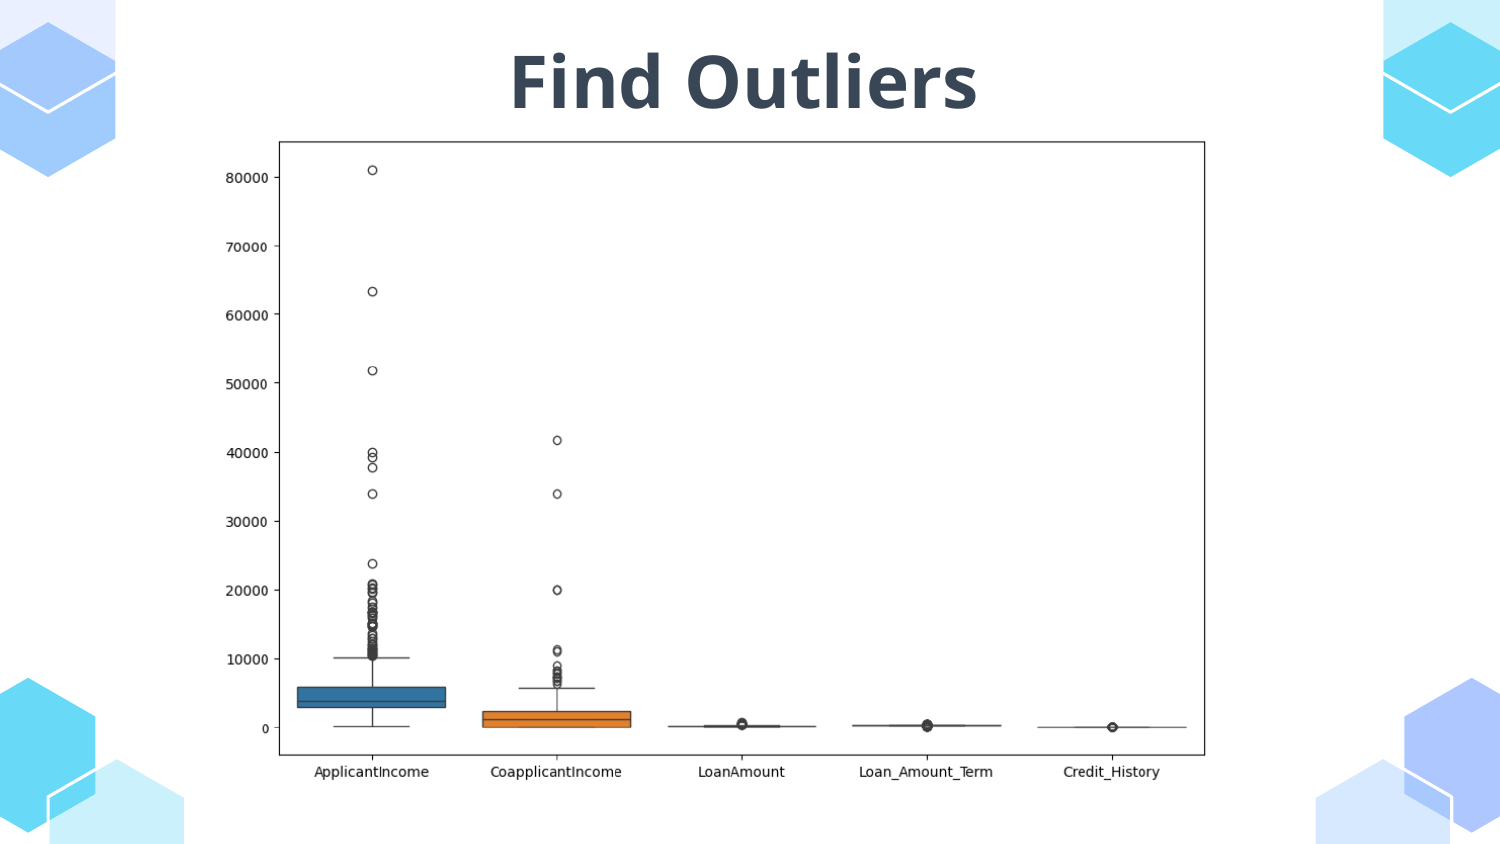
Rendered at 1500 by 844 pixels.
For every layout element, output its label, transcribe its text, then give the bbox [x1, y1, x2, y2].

picture [206, 126, 1258, 788]
title Find Outliers [112, 20, 1376, 115]
